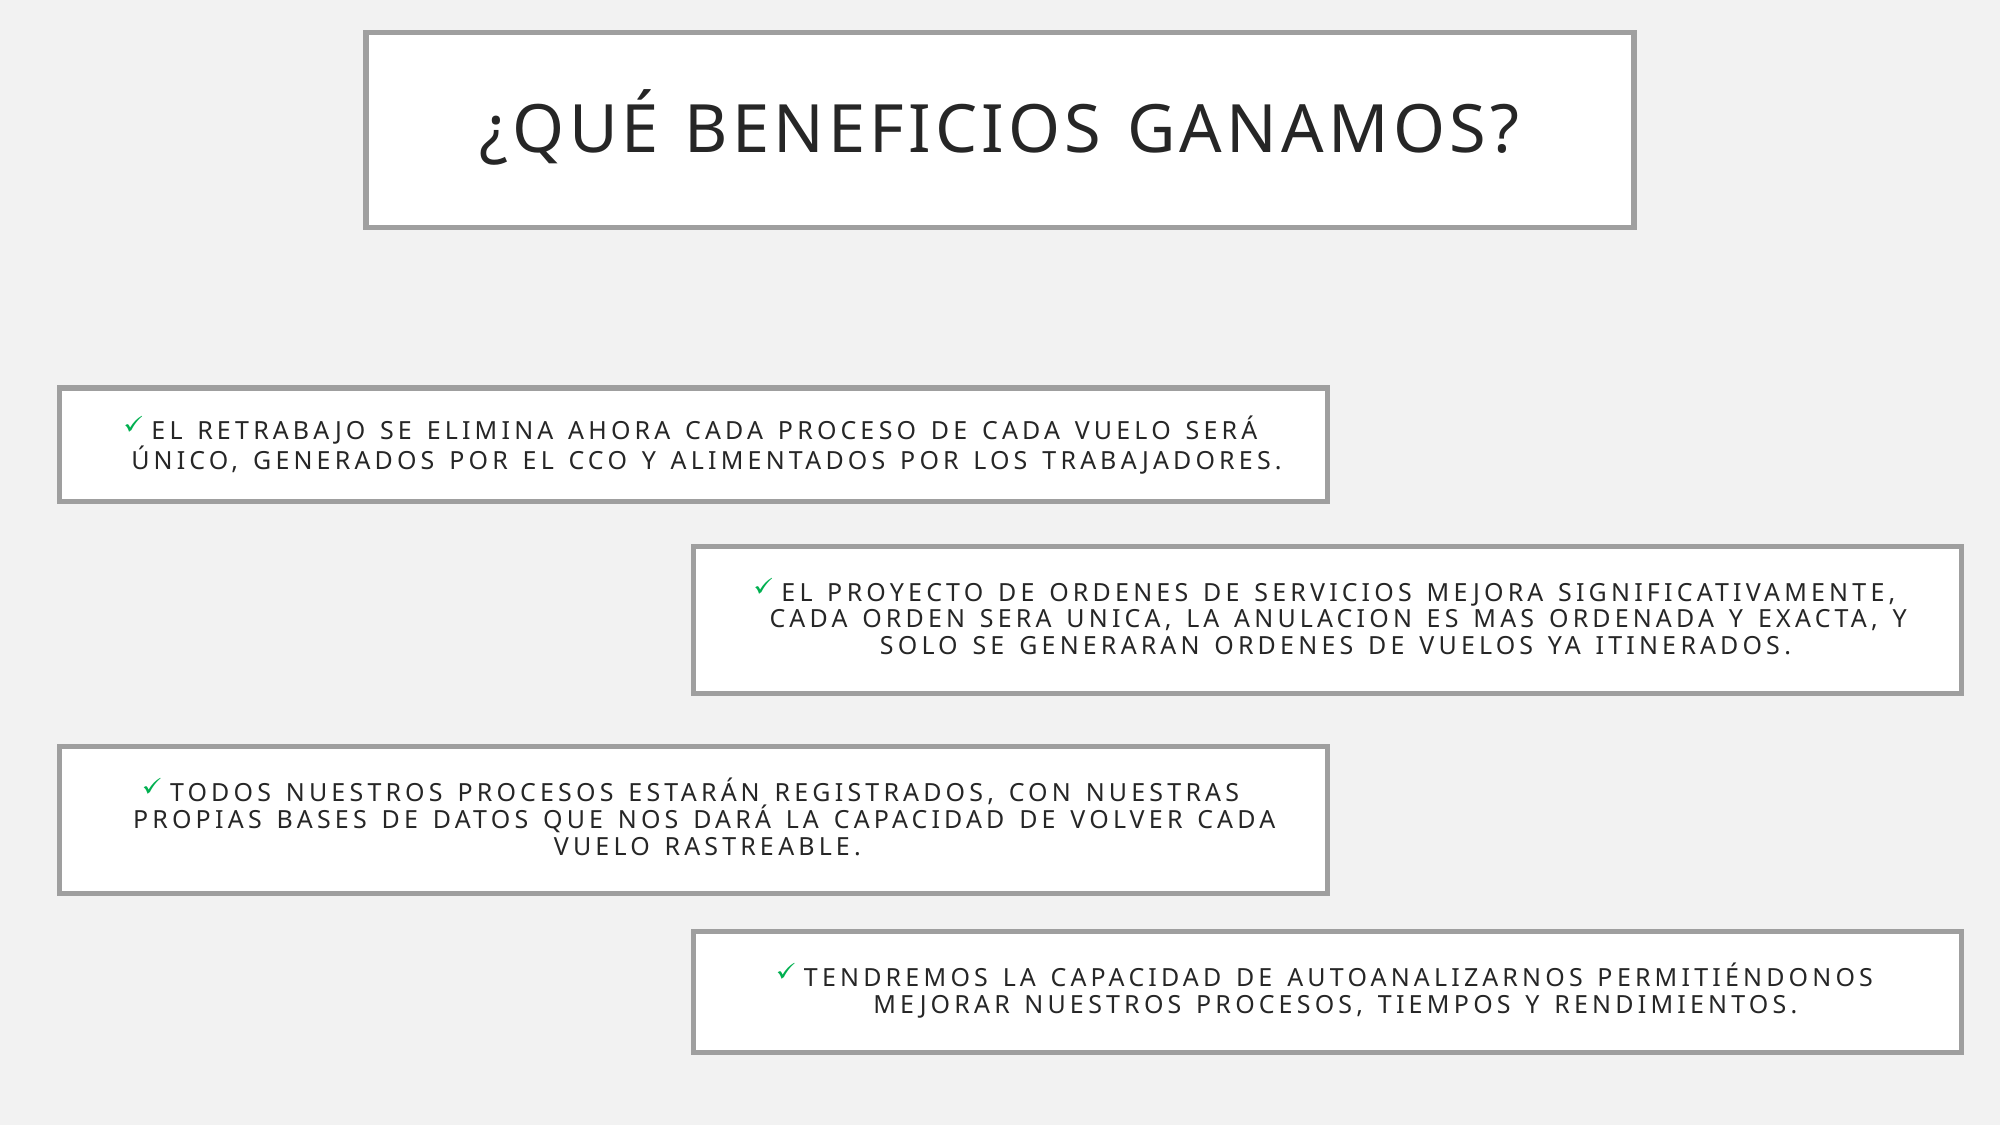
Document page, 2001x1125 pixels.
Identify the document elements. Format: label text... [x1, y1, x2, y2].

text_box EL PROYECTO DE ORDENES DE SERVICIOS MEJORA SIGNIFICATIVAMENTE, CADA ORDEN SERA UNICA, LA ANULACION ES MAS ORDENADA Y EXACTA, Y SOLO SE GENERARAN ORDENES DE VUELOS YA ITINERADOS. [693, 546, 1962, 694]
text_box Todos nuestros procesos estarán registrados, con nuestras propias bases de datos que nos dará la capacidad de volver cada vuelo rastreable. [59, 746, 1328, 894]
title ¿Qué beneficios ganamos? [363, 30, 1637, 230]
text_box Tendremos la capacidad de autoanalizarnos permitiéndonos mejorar nuestros procesos, tiempos y rendimientos. [693, 931, 1962, 1053]
text_box El retrabajo se elimina ahora cada proceso de cada vuelo será único, generados por el cco y alimentados por los trabajadores. [59, 387, 1328, 502]
